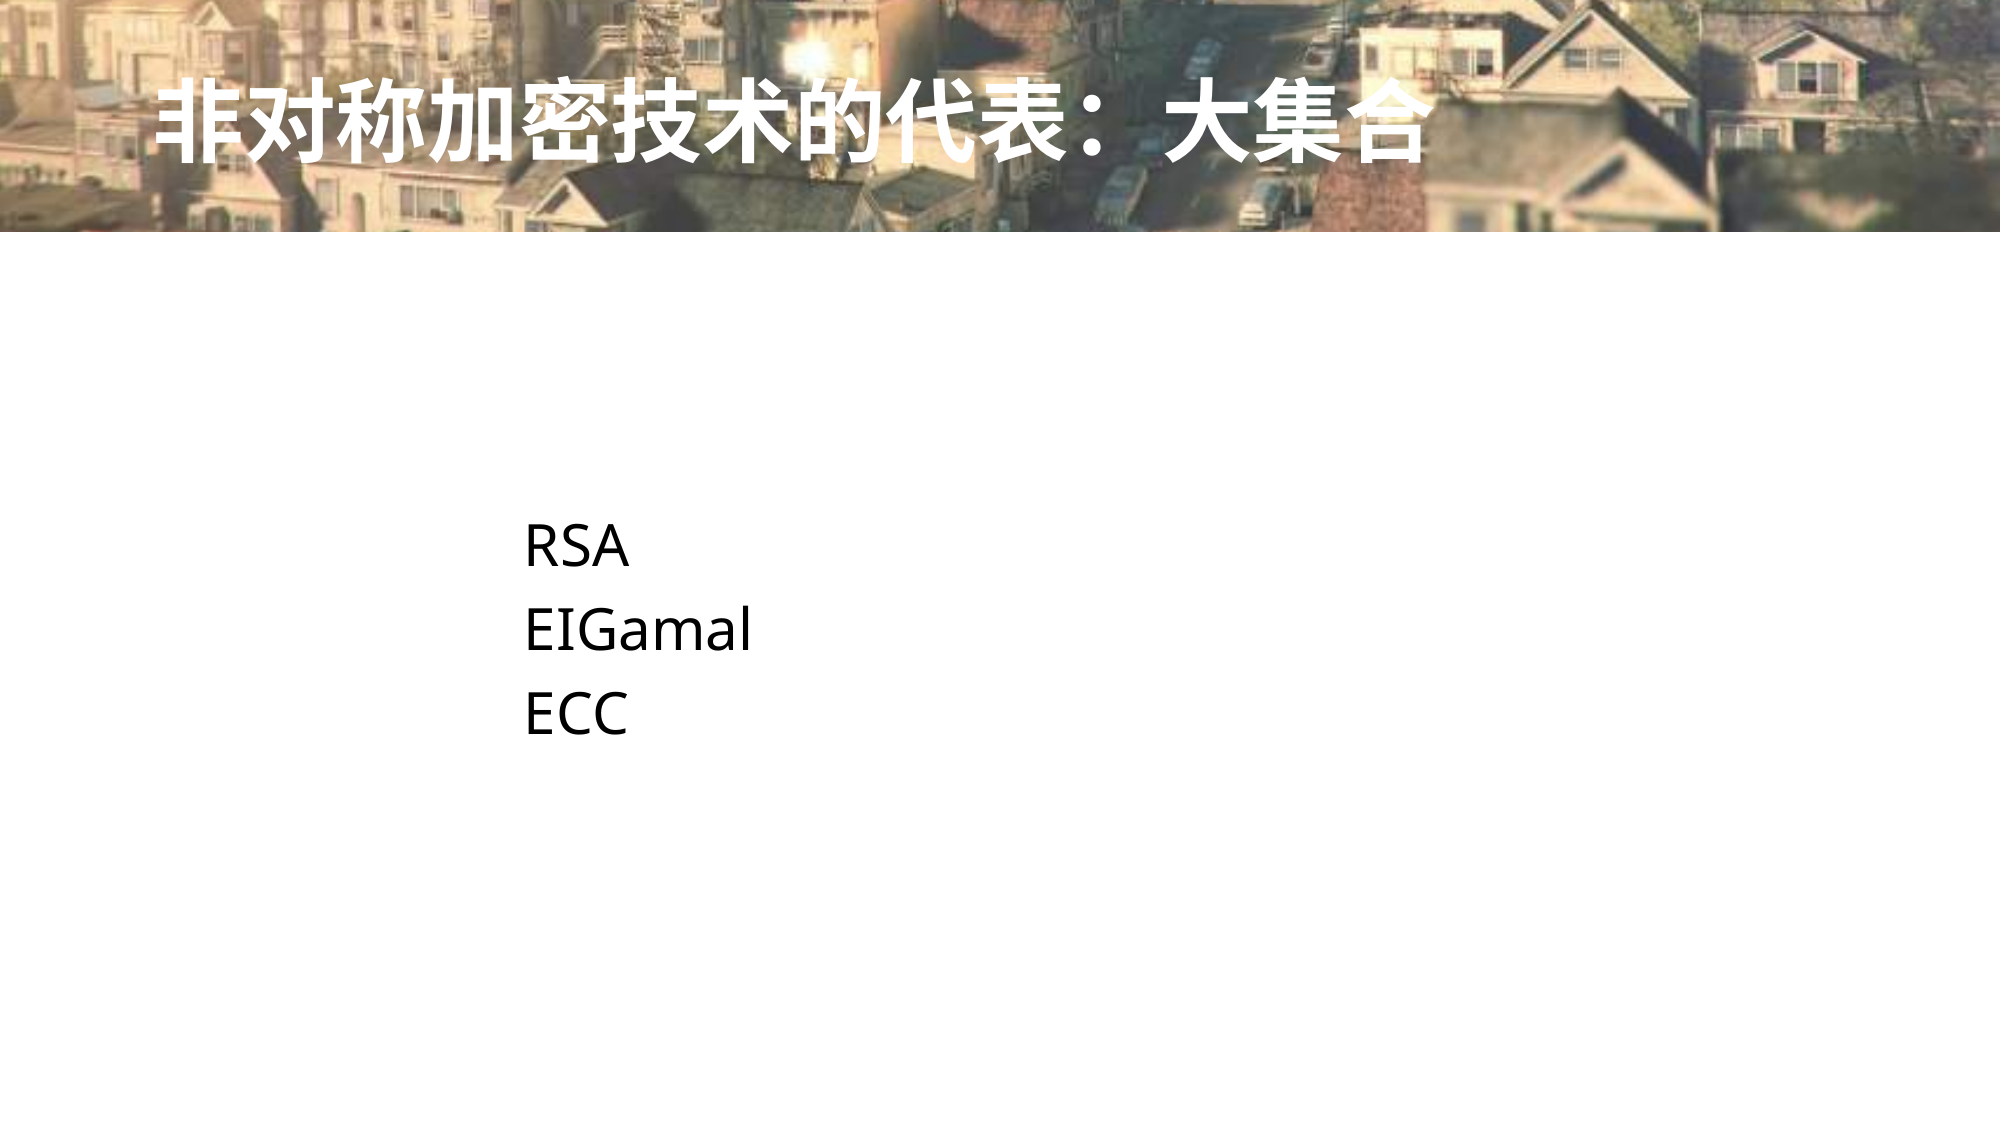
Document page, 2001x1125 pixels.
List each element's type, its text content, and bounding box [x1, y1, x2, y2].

picture [0, 0, 2000, 232]
text_box RSA EIGamal ECC [508, 509, 1240, 794]
title 非对称加密技术的代表：大集合 [137, 59, 1863, 192]
